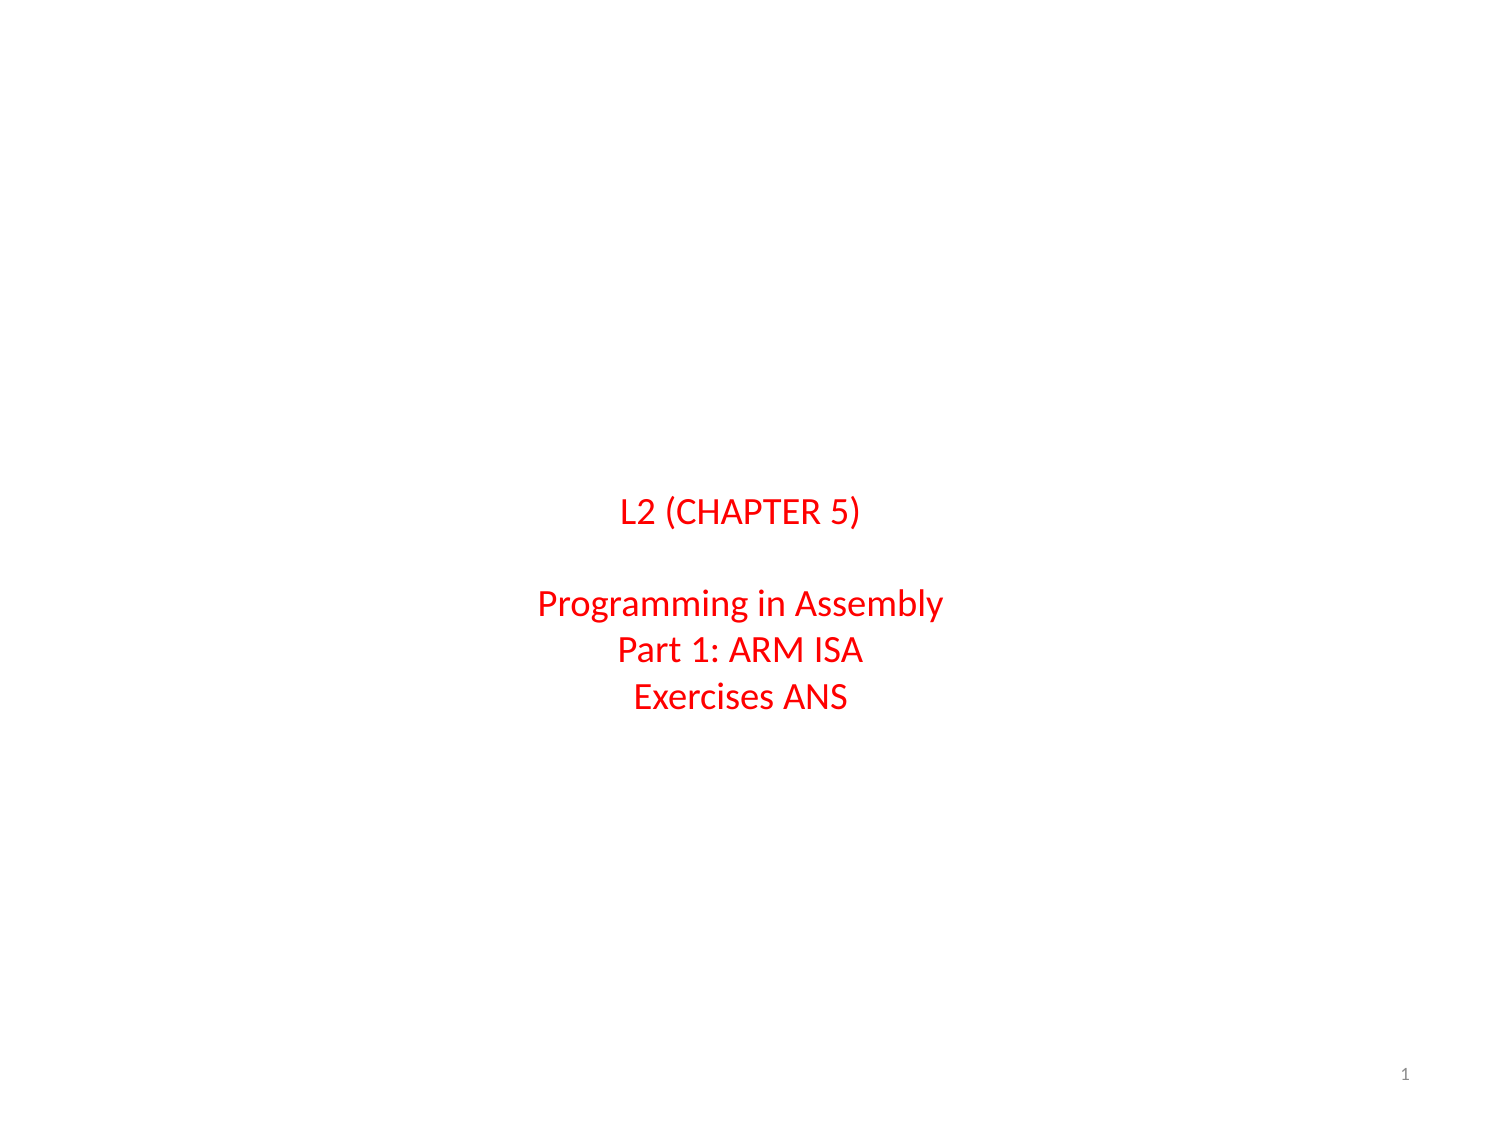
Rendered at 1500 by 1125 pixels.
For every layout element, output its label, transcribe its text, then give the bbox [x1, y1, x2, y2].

title L2 (CHAPTER 5) Programming in Assembly Part 1: ARM ISA Exercises ANS [262, 478, 1219, 725]
slide_number 1 [1074, 1042, 1425, 1103]
